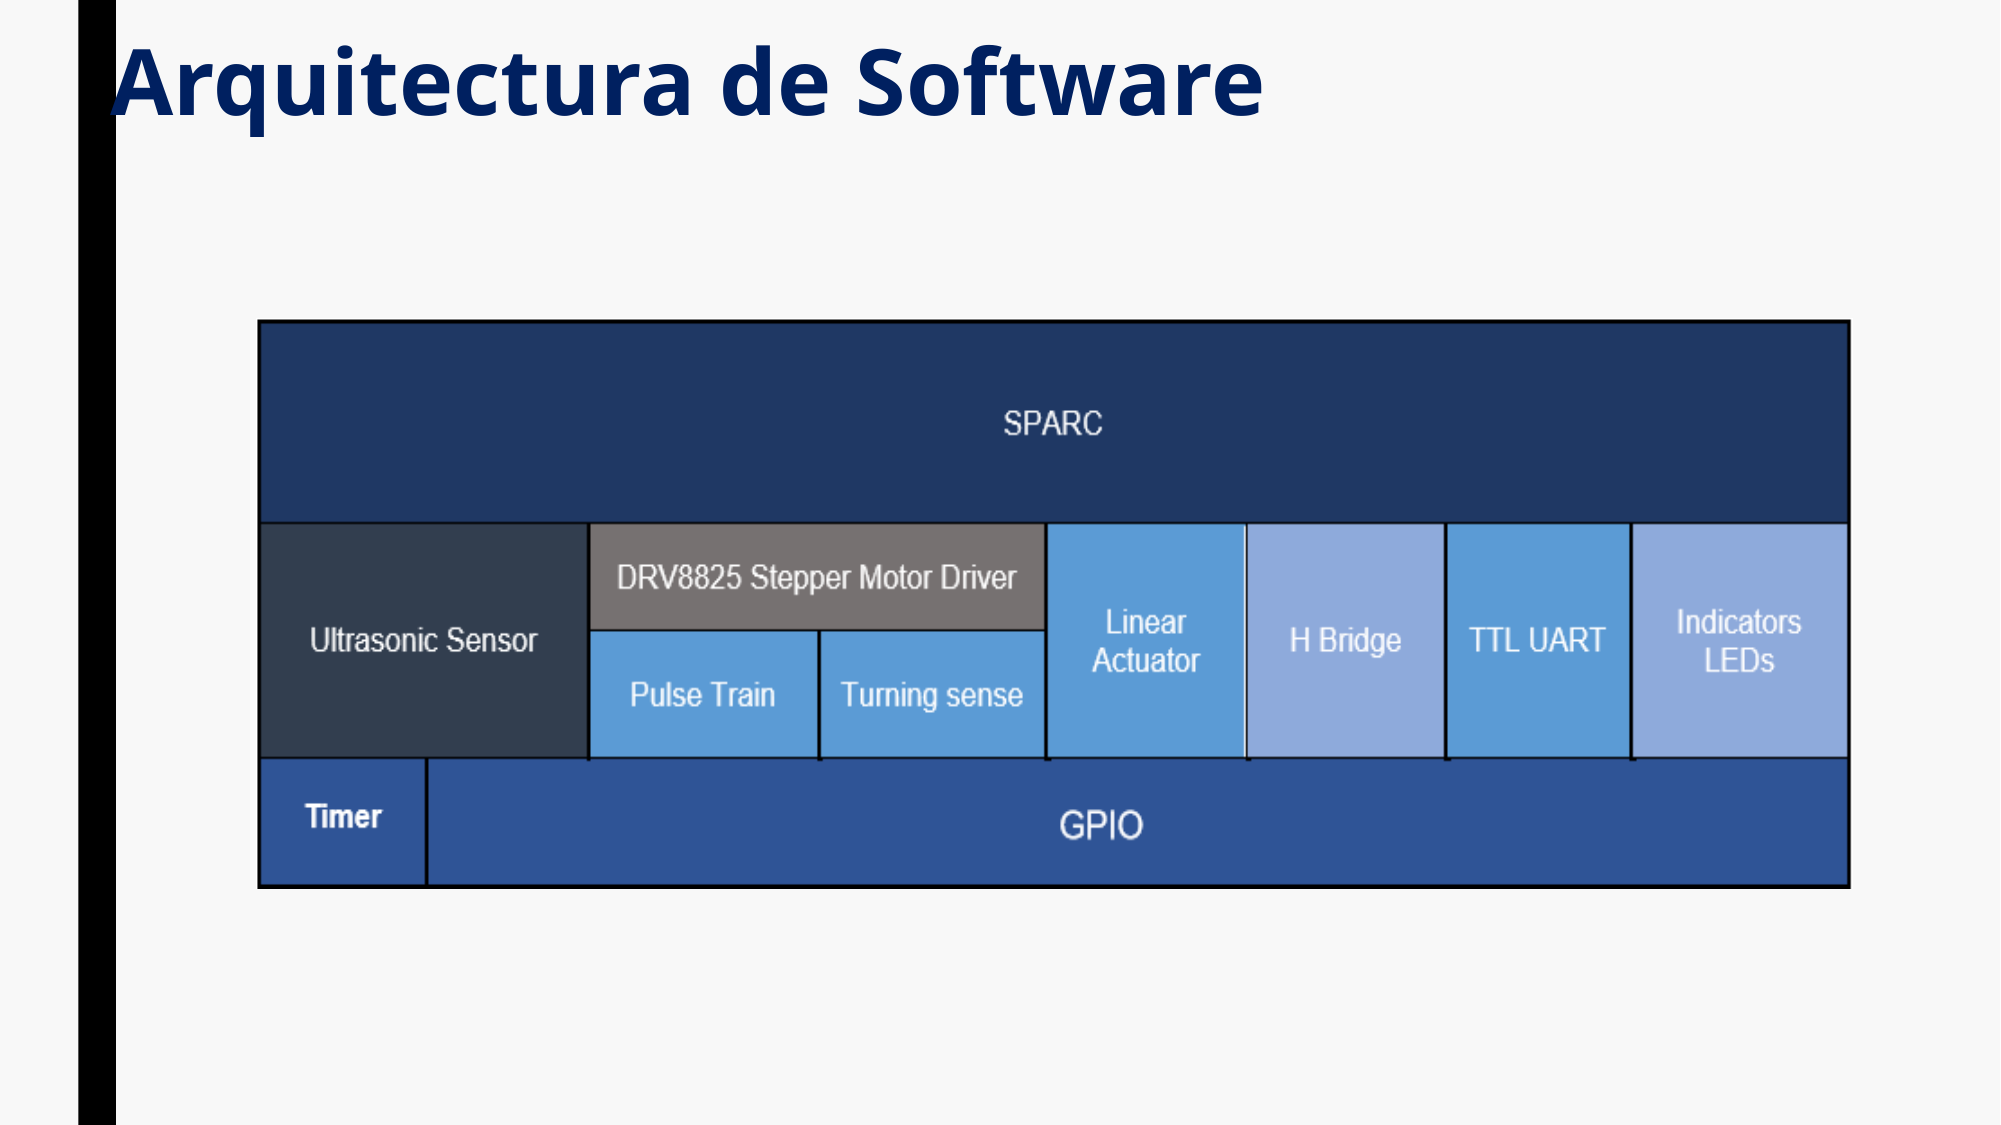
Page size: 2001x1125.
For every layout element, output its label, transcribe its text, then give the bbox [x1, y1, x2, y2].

title Arquitectura de Software [0, 29, 1477, 274]
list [256, 318, 1853, 889]
